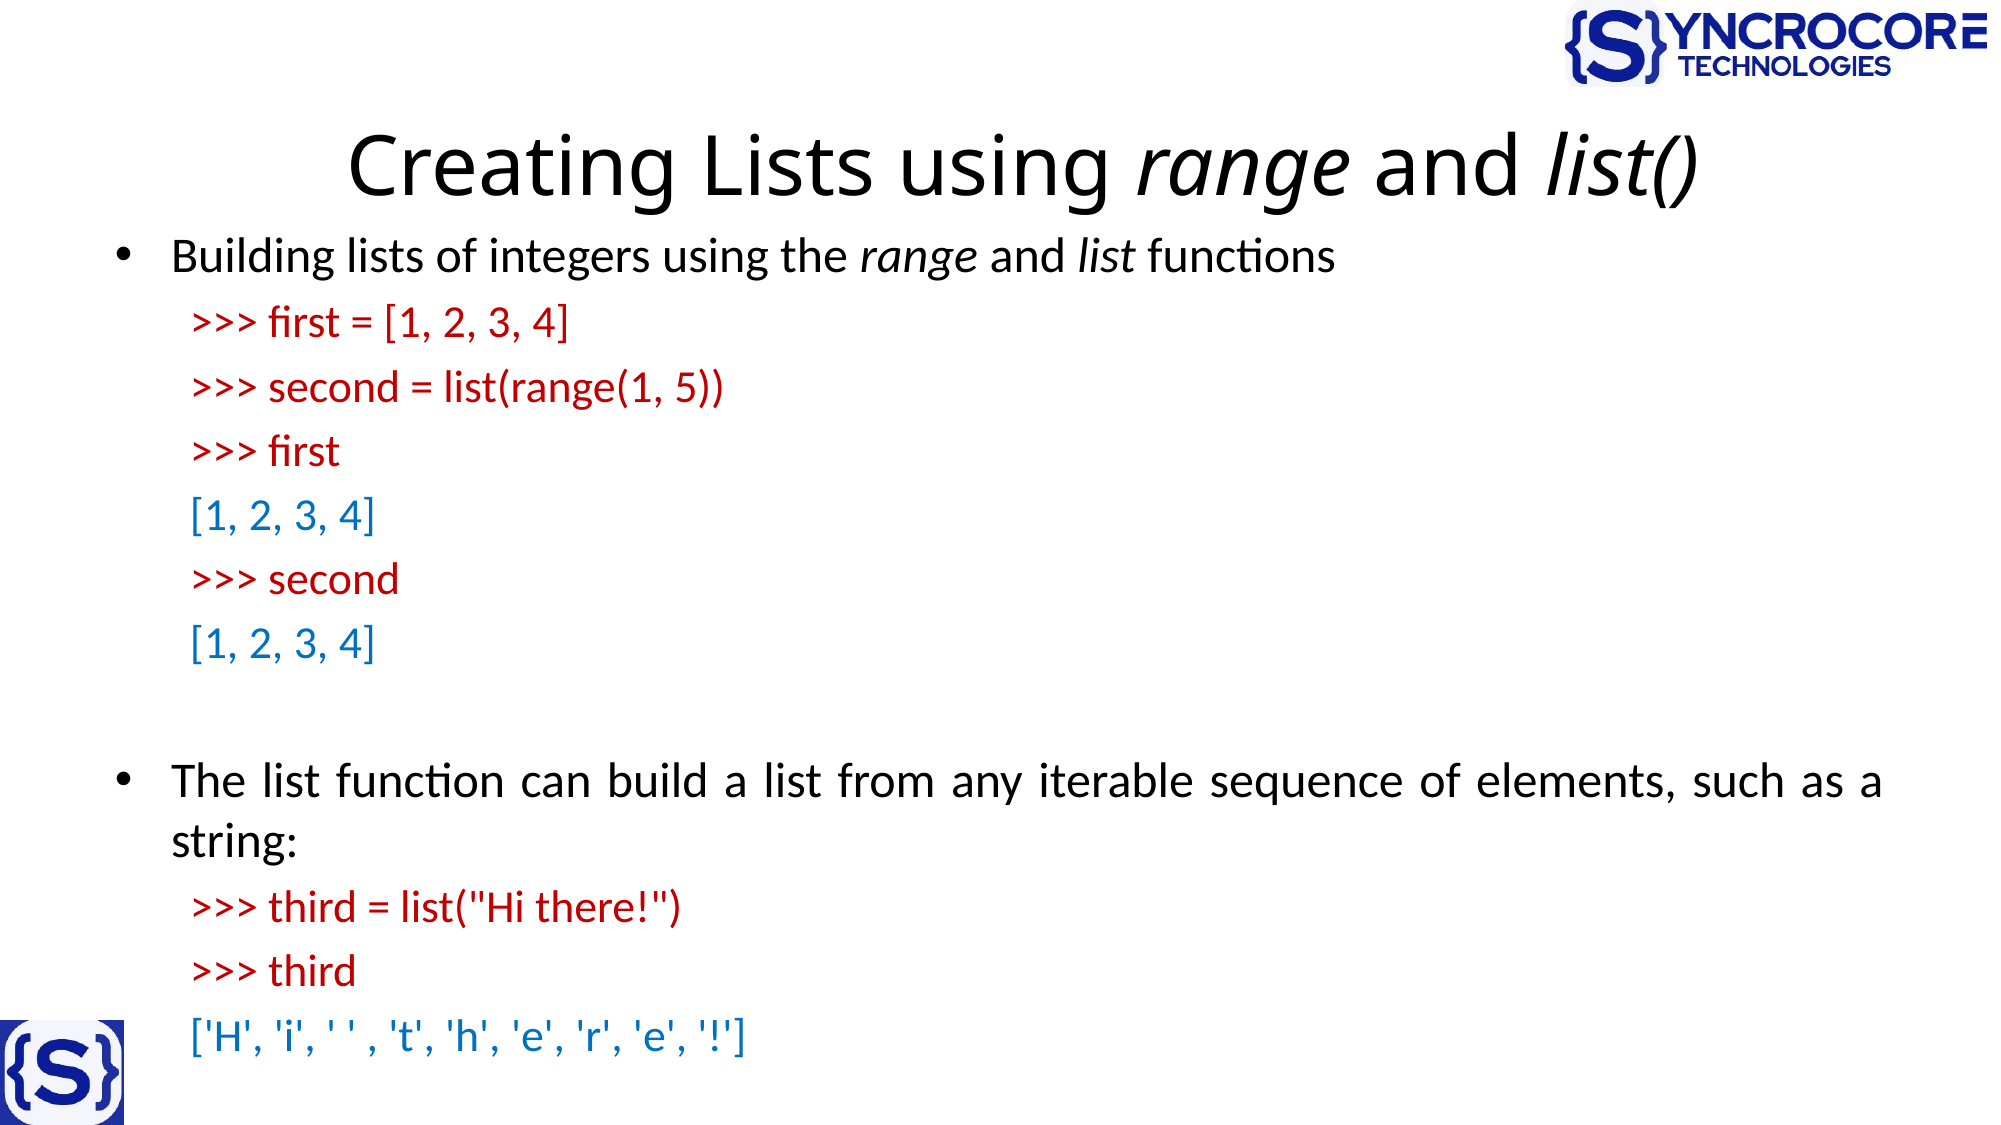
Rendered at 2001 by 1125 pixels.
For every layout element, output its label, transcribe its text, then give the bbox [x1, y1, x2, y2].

title Creating Lists using range and list() [123, 105, 1924, 293]
picture [0, 1020, 124, 1125]
list Building lists of integers using the range and list functions >>> first = [1, 2, 3, 4] >>> second = list(range(1, 5)) >>> first [1, 2, 3, 4] >>> second [1, 2, 3, 4] The list function can build a list from any iterable sequence of elements, such as a string: >>> third = list("Hi there!") >>> third ['H', 'i', ' ' , 't', 'h', 'e', 'r', 'e', '!'] [99, 215, 1900, 1079]
picture [1556, 0, 1988, 87]
